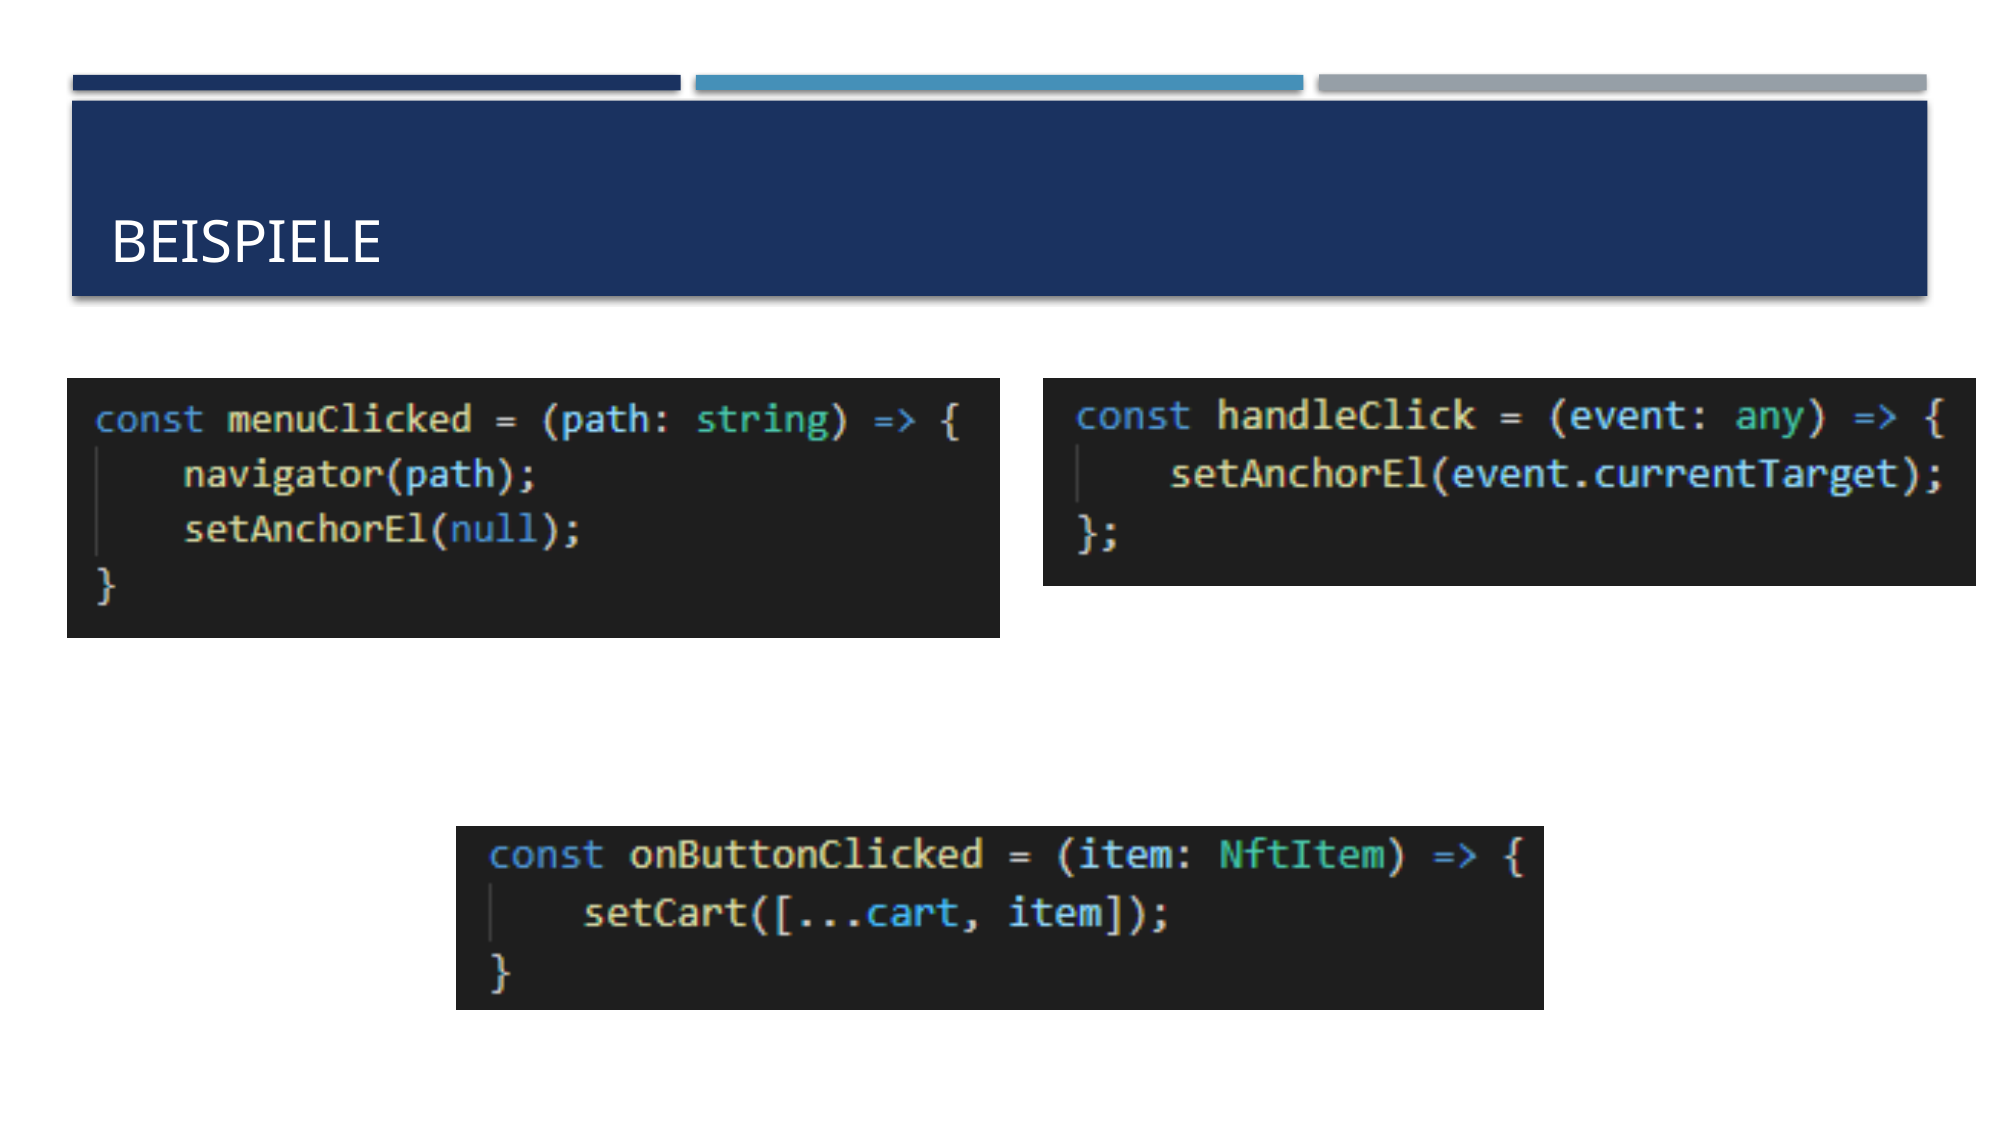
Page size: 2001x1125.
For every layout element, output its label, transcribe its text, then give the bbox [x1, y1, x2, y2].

picture [1043, 377, 1977, 587]
picture [456, 825, 1544, 1011]
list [67, 377, 1001, 639]
title Beispiele [95, 115, 1905, 282]
